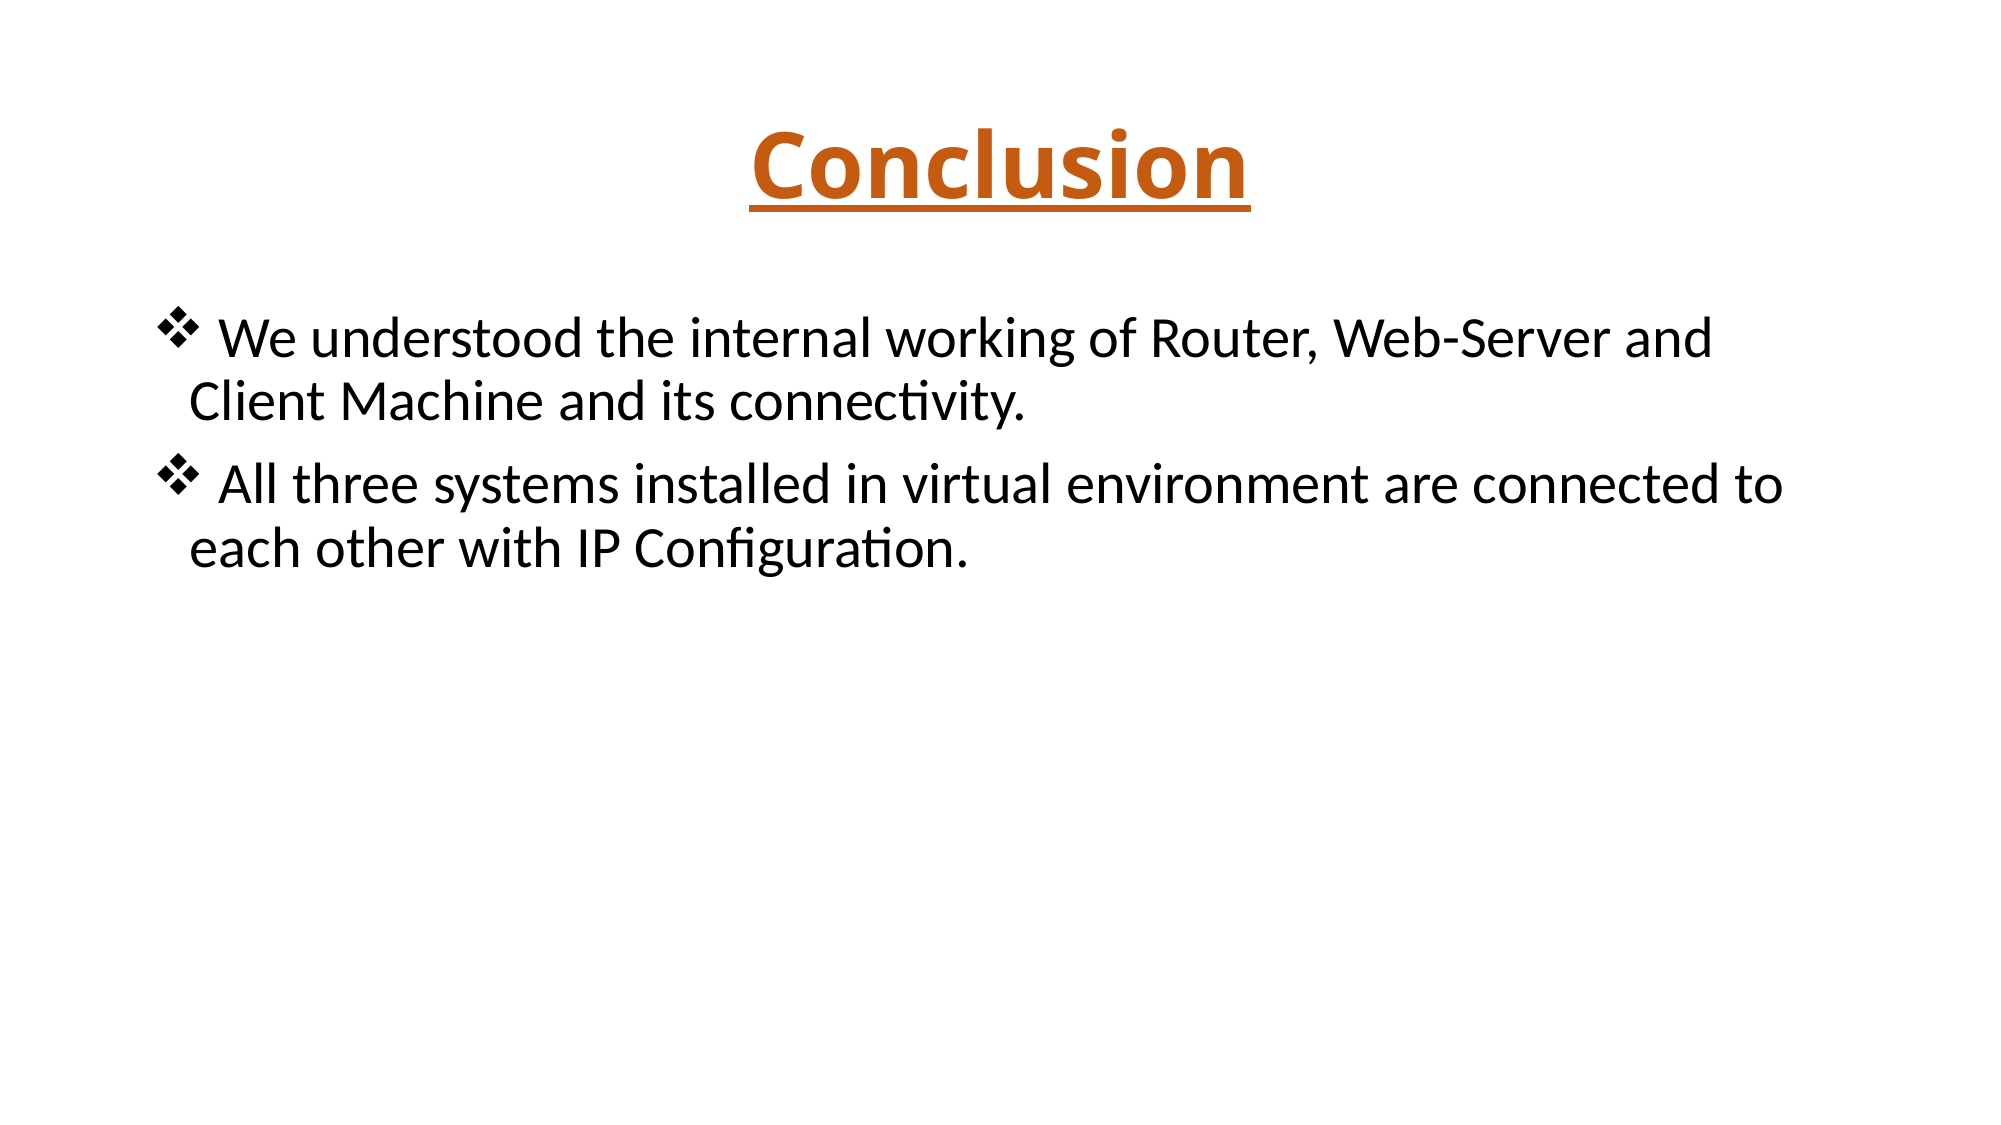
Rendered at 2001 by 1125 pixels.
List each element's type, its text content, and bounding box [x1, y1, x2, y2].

list We understood the internal working of Router, Web-Server and Client Machine and its connectivity. All three systems installed in virtual environment are connected to each other with IP Configuration. [137, 299, 1863, 1014]
title Conclusion [137, 59, 1863, 278]
